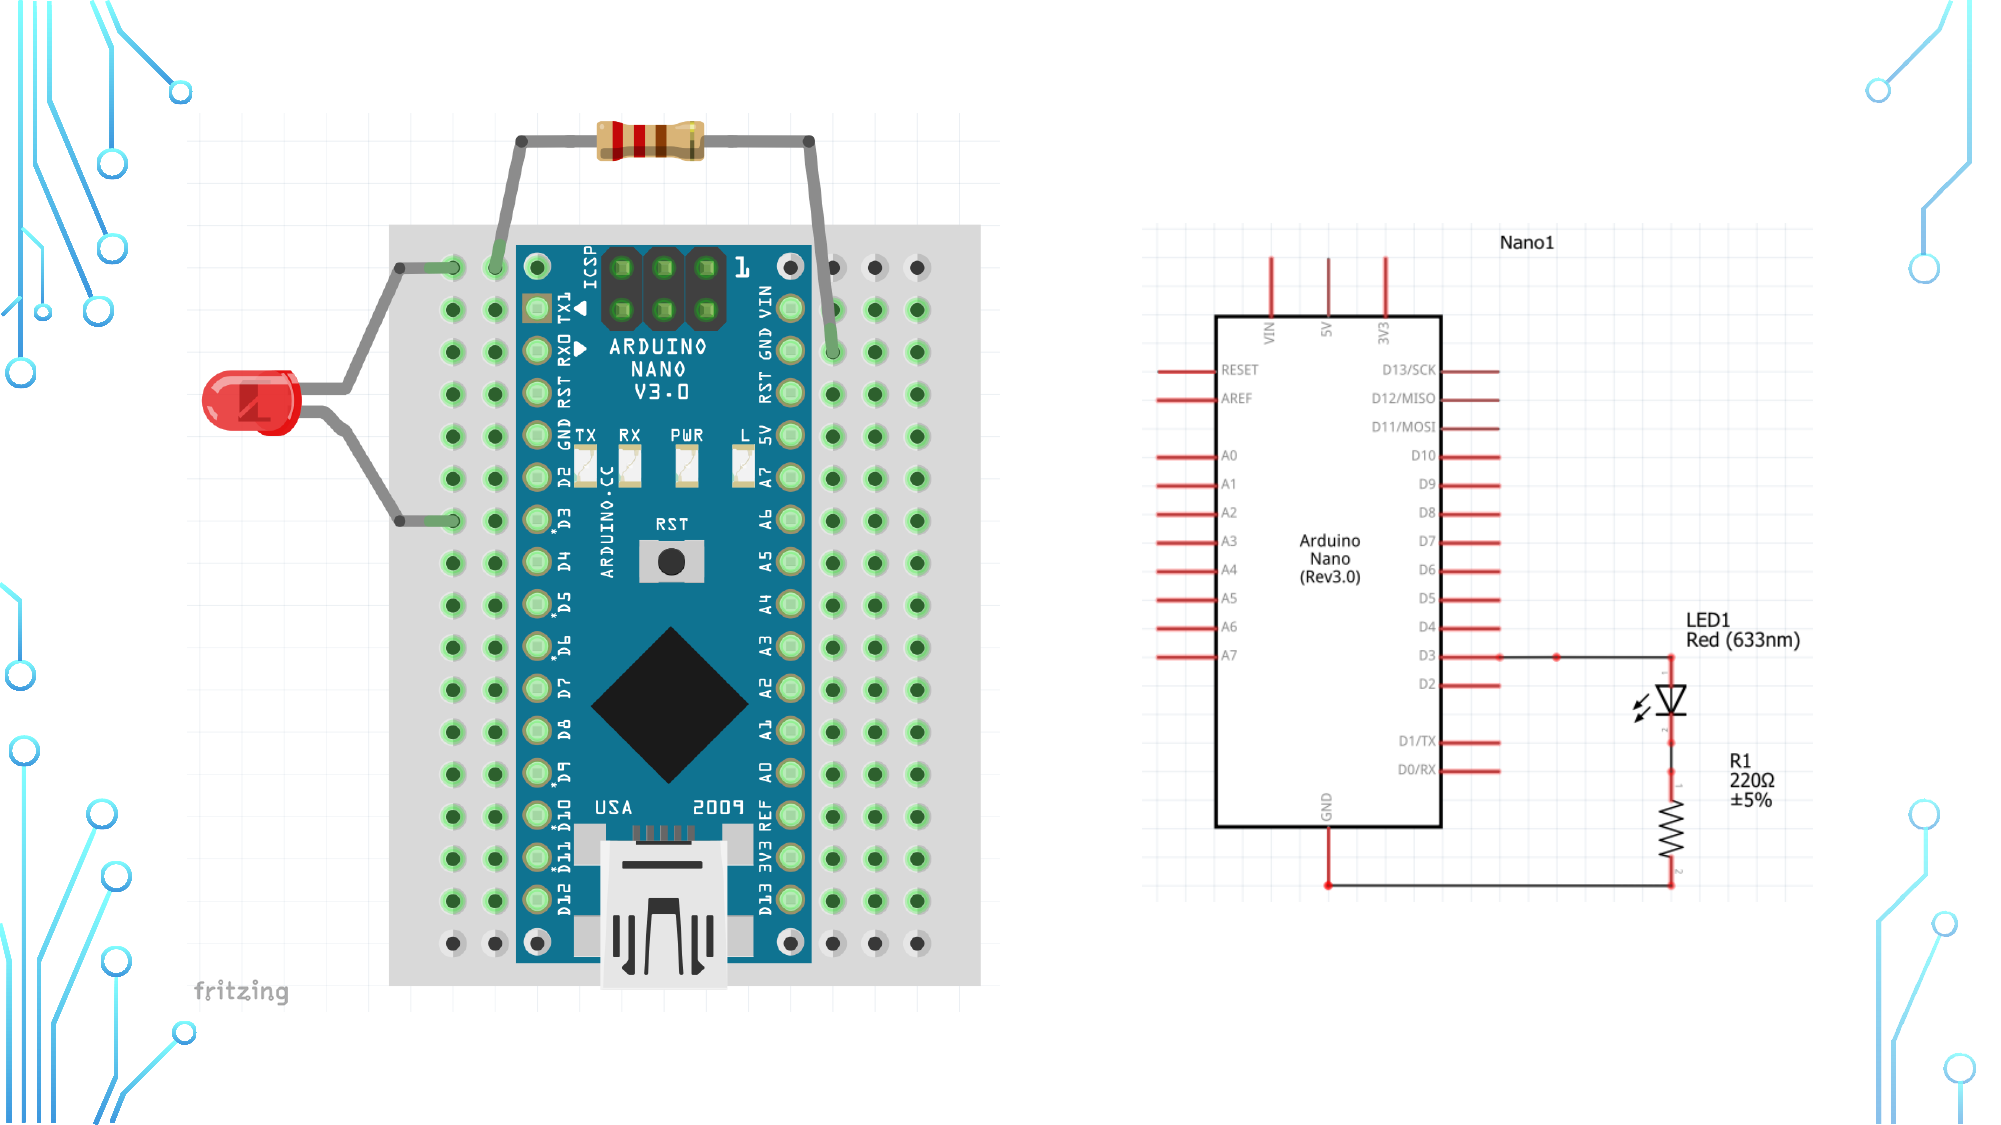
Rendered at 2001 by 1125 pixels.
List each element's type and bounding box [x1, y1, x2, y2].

picture [187, 113, 1001, 1012]
picture [1142, 223, 1813, 902]
